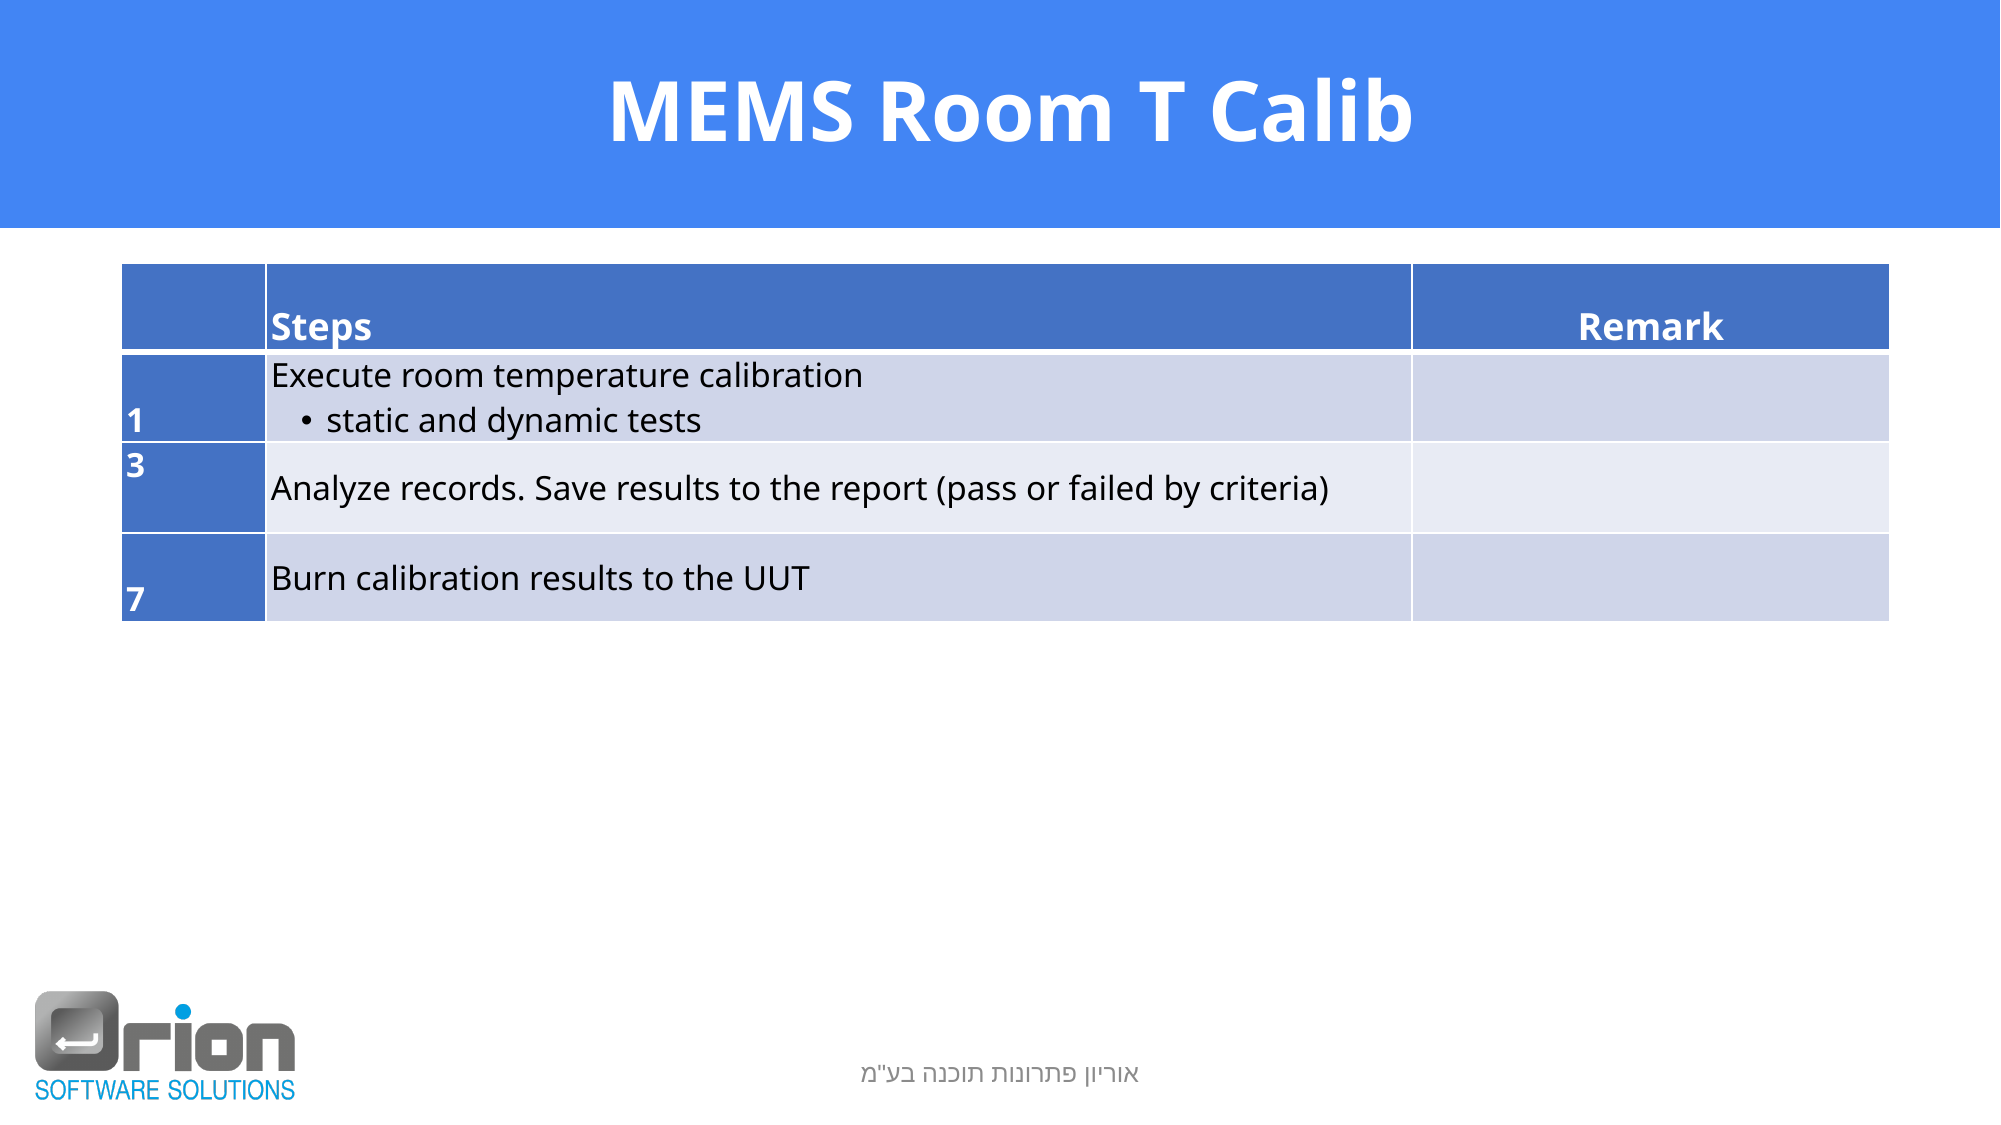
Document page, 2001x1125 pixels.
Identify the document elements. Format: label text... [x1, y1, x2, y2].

table_cell Analyze records. Save results to the report (pass or failed by criteria) [267, 443, 1411, 532]
table_header Steps [267, 264, 1411, 349]
table_cell [1413, 355, 1889, 441]
table_cell Burn calibration results to the UUT [267, 534, 1411, 621]
picture [31, 975, 299, 1110]
table_cell Execute room temperature calibration static and dynamic tests [267, 355, 1411, 441]
table_cell [1413, 443, 1889, 532]
table_cell 3 [122, 443, 265, 532]
table_cell [1413, 534, 1889, 621]
table_cell 7 [122, 534, 265, 621]
table_cell 1 [122, 355, 265, 441]
title MEMS Room T Calib [0, 0, 2000, 229]
table_header Remark [1413, 264, 1889, 349]
table_header [122, 264, 265, 349]
footer אוריון פתרונות תוכנה בע"מ [662, 1042, 1338, 1103]
